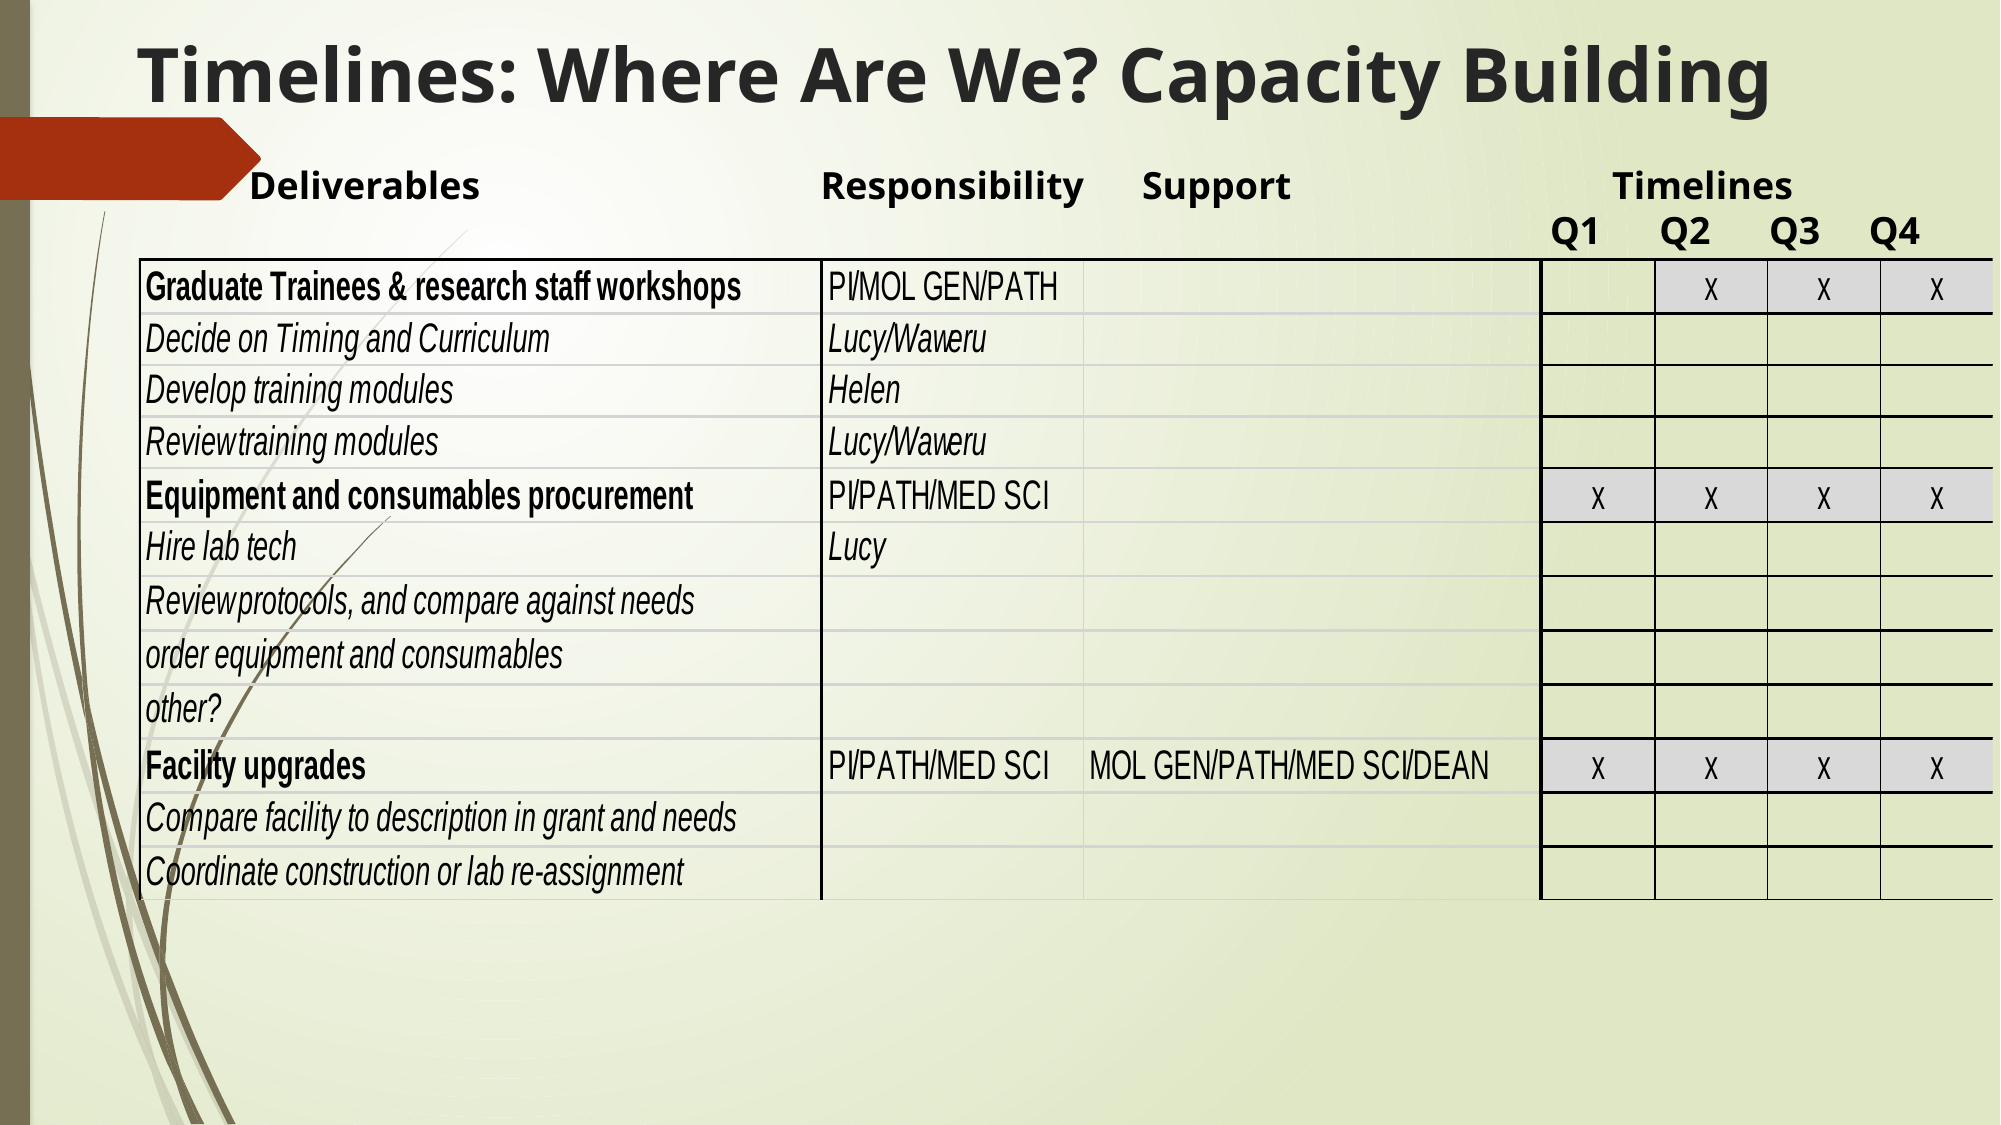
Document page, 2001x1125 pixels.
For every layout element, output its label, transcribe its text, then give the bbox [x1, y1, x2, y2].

title Timelines: Where Are We? Capacity Building [121, 19, 1888, 155]
text_box Deliverables Responsibility Support Timelines Q1 Q2 Q3 Q4 [185, 154, 1977, 256]
picture [138, 257, 1995, 903]
